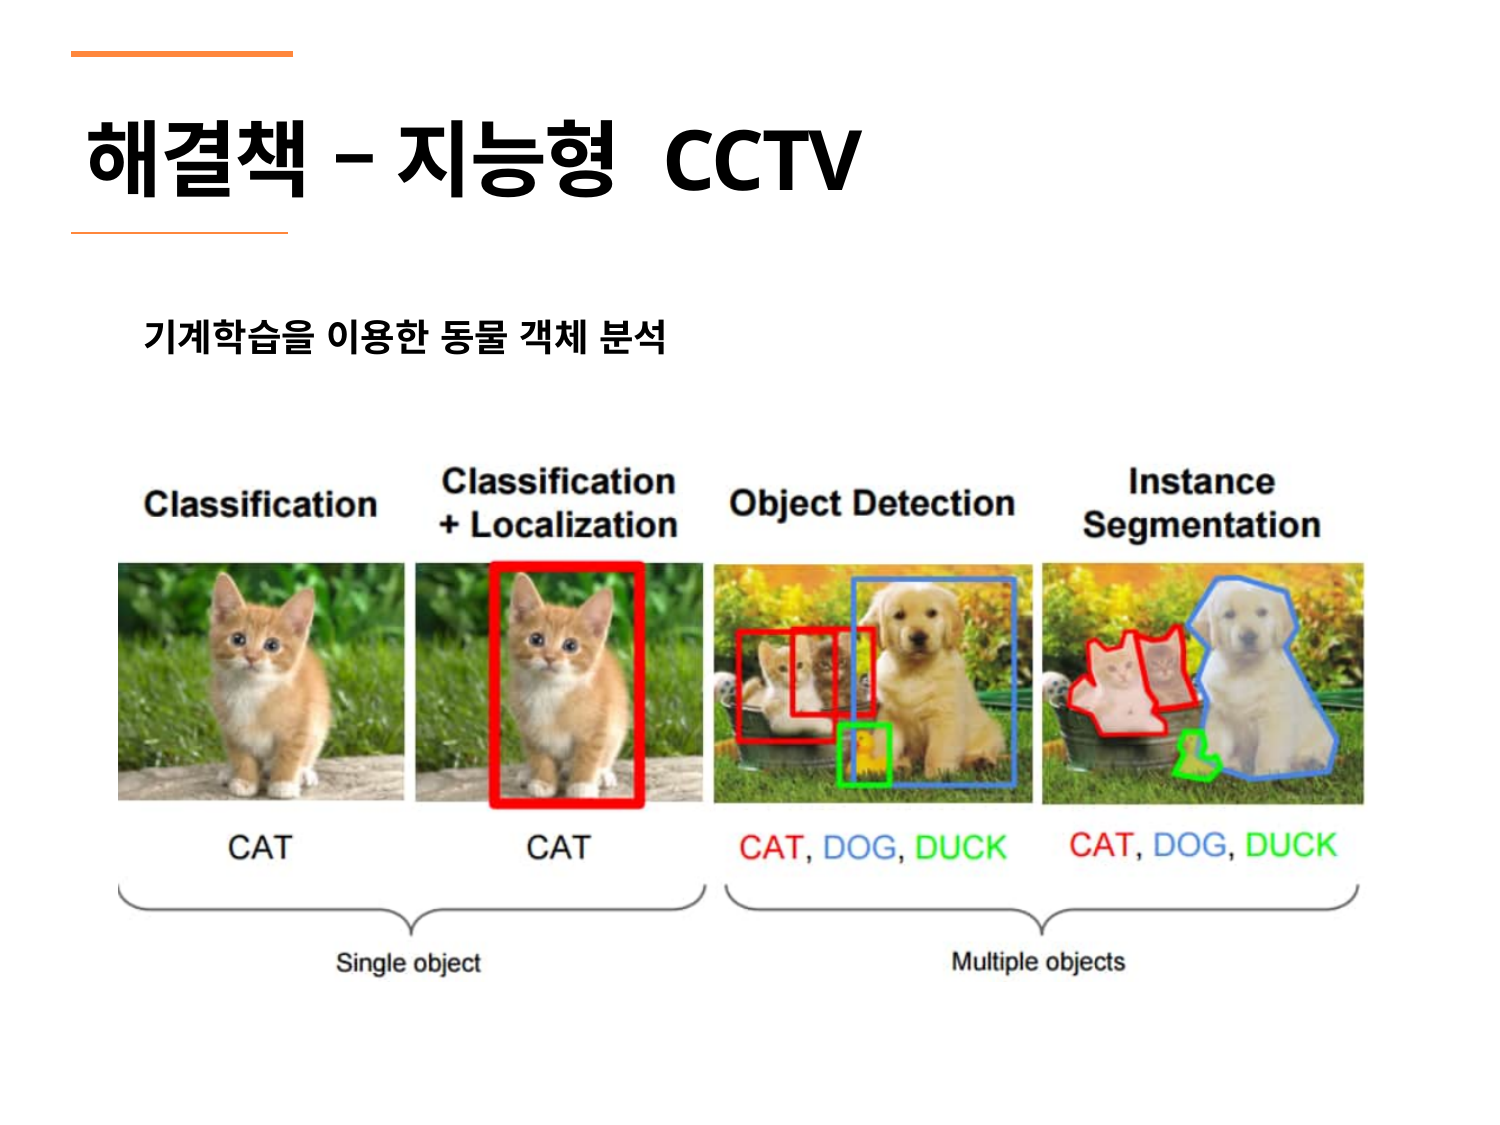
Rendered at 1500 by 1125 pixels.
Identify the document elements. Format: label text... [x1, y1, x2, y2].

text_box 해결책 – 지능형 CCTV [70, 62, 1134, 232]
text_box 기계학습을 이용한 동물 객체 분석 [128, 306, 684, 367]
picture [117, 434, 1368, 982]
